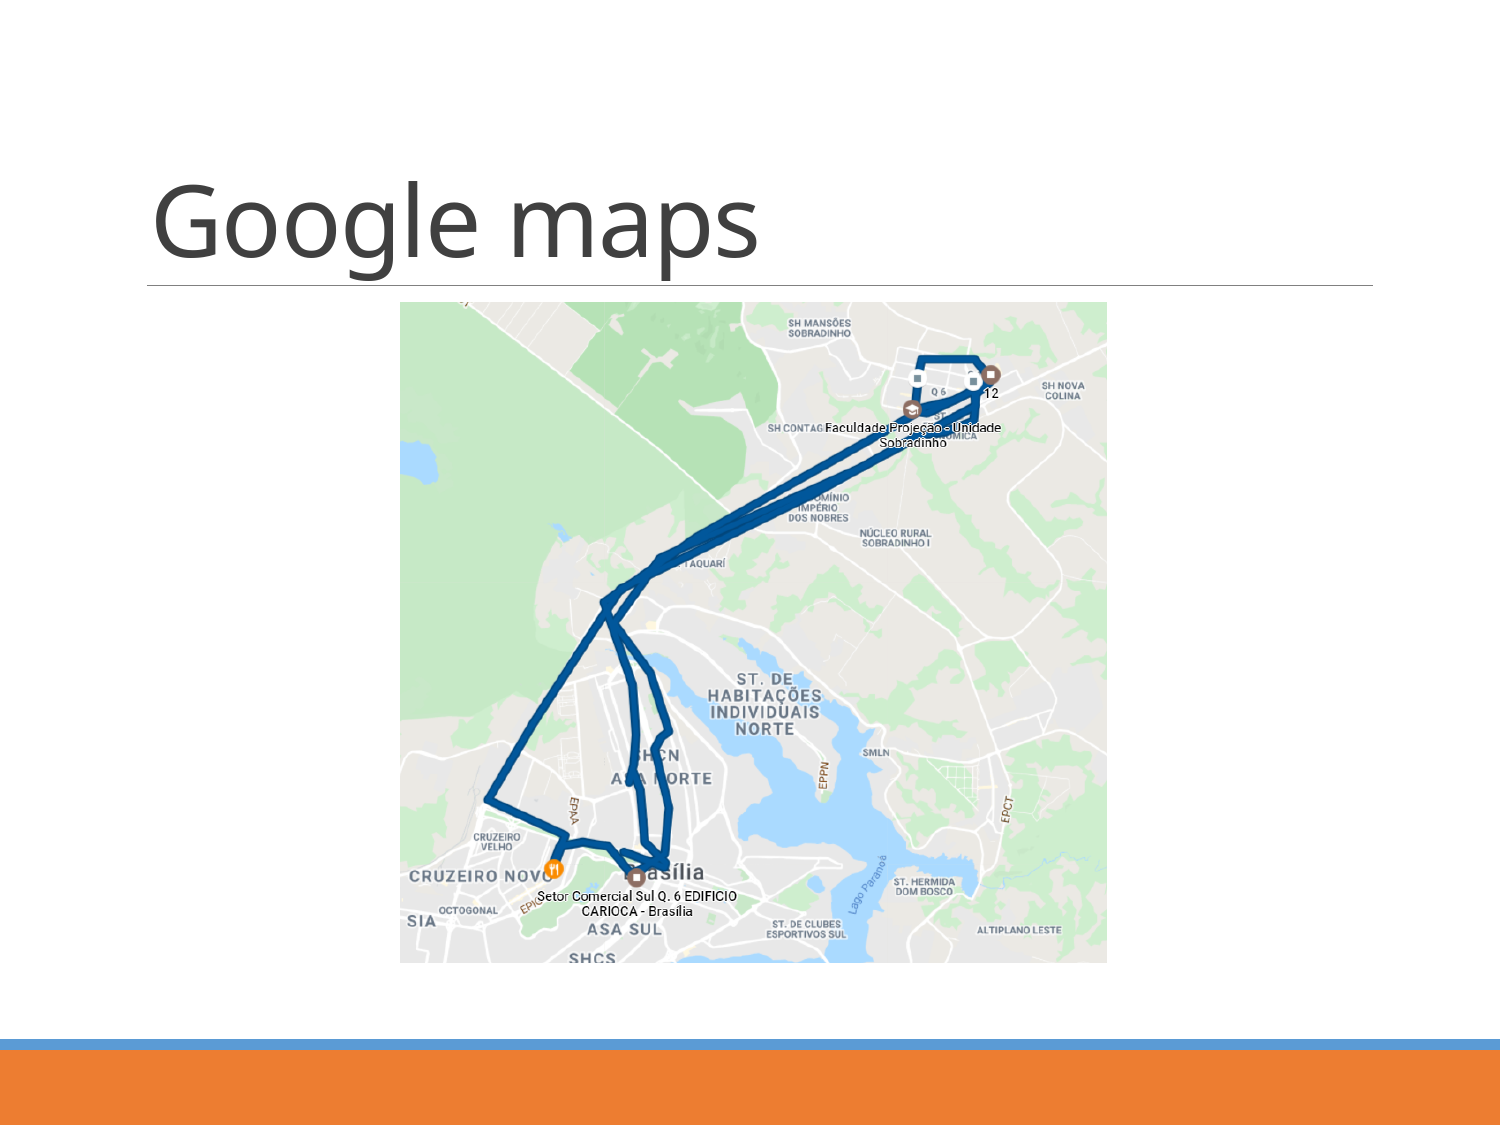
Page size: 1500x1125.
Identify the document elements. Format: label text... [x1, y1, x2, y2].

title Google maps [135, 47, 1373, 285]
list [399, 302, 1108, 964]
